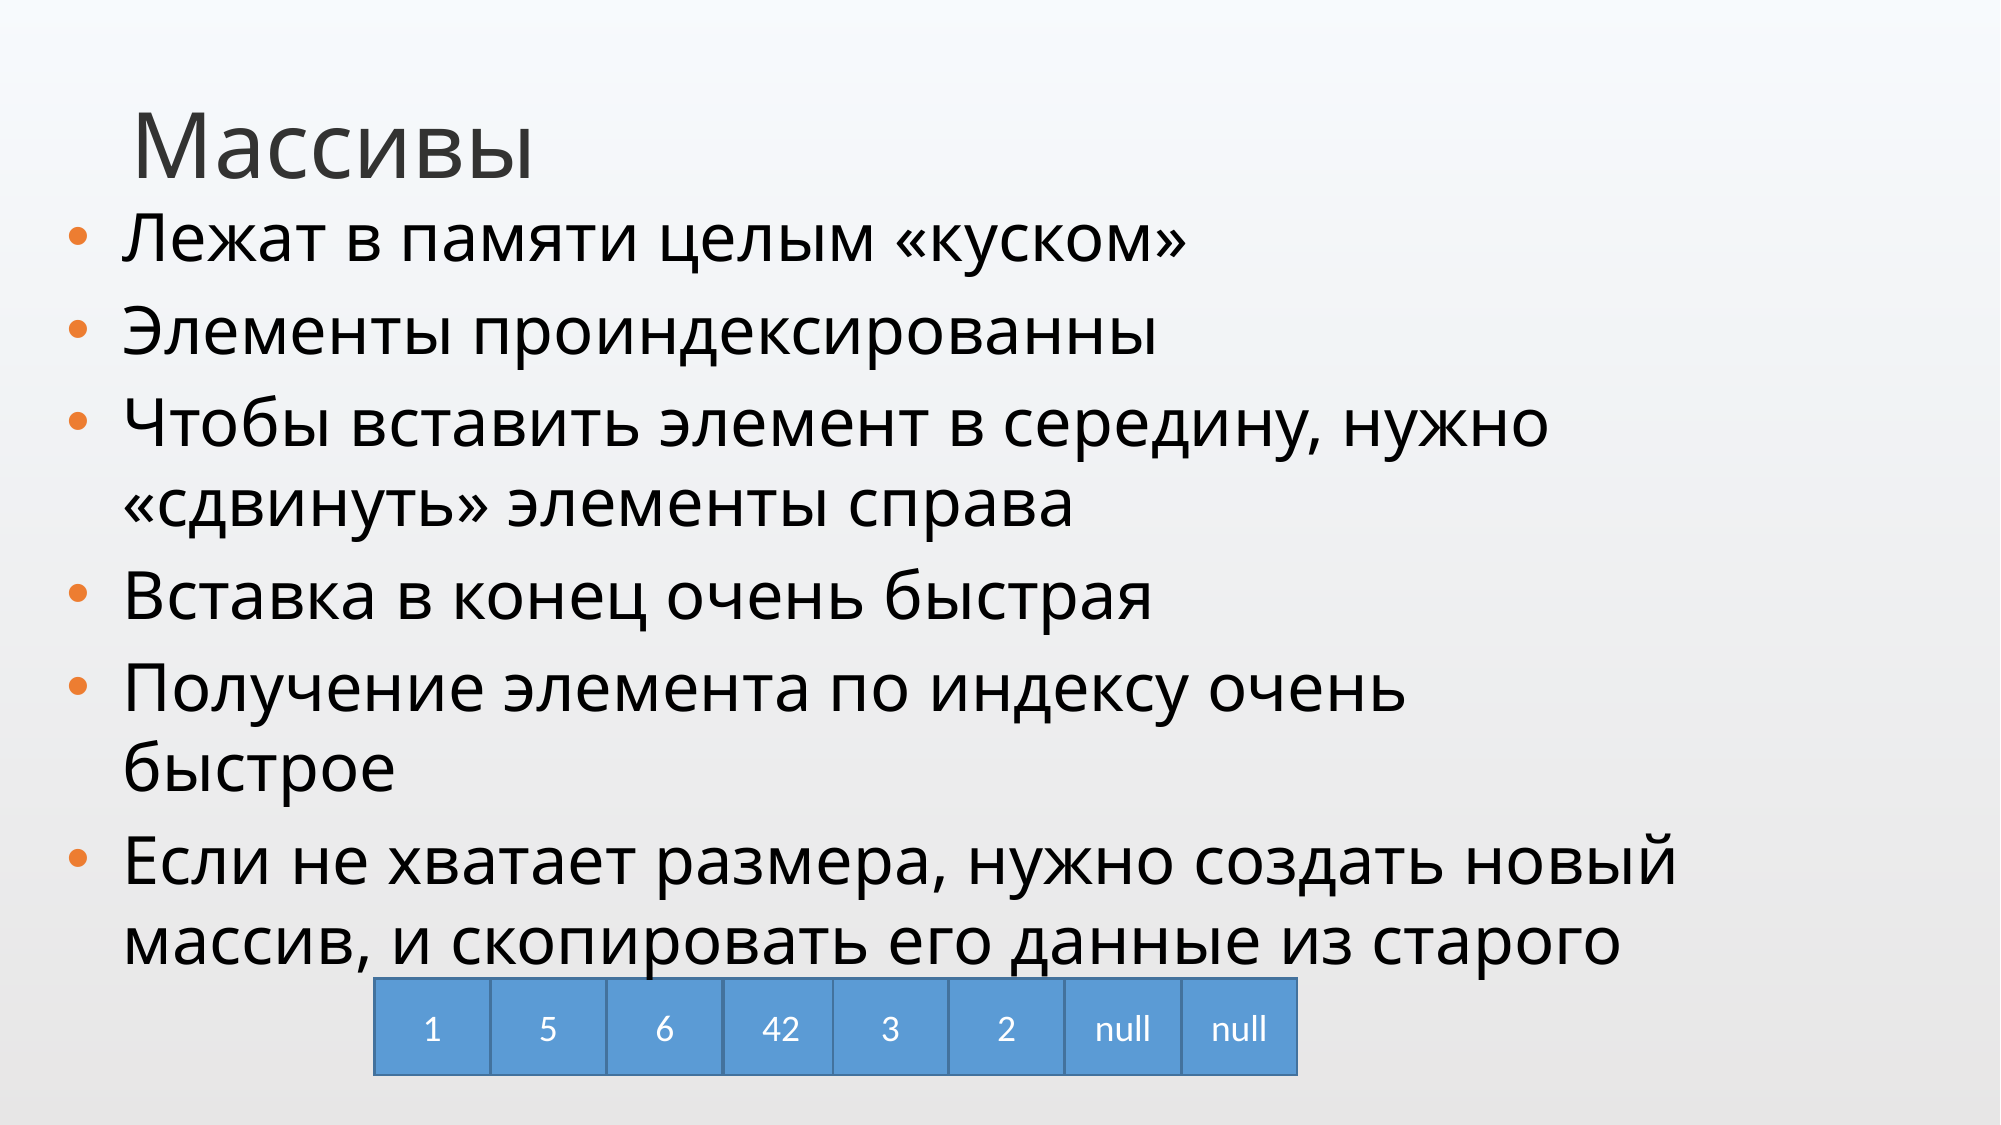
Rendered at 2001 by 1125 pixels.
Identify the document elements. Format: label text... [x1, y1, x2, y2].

text_box Лежат в памяти целым «куском» Элементы проиндексированны Чтобы вставить элемент в середину, нужно «сдвинуть» элементы справа Вставка в конец очень быстрая Получение элемента по индексу очень быстрое Если не хватает размера, нужно создать новый массив, и скопировать его данные из старого [51, 187, 1704, 1078]
text_box Массивы [130, 99, 1570, 187]
